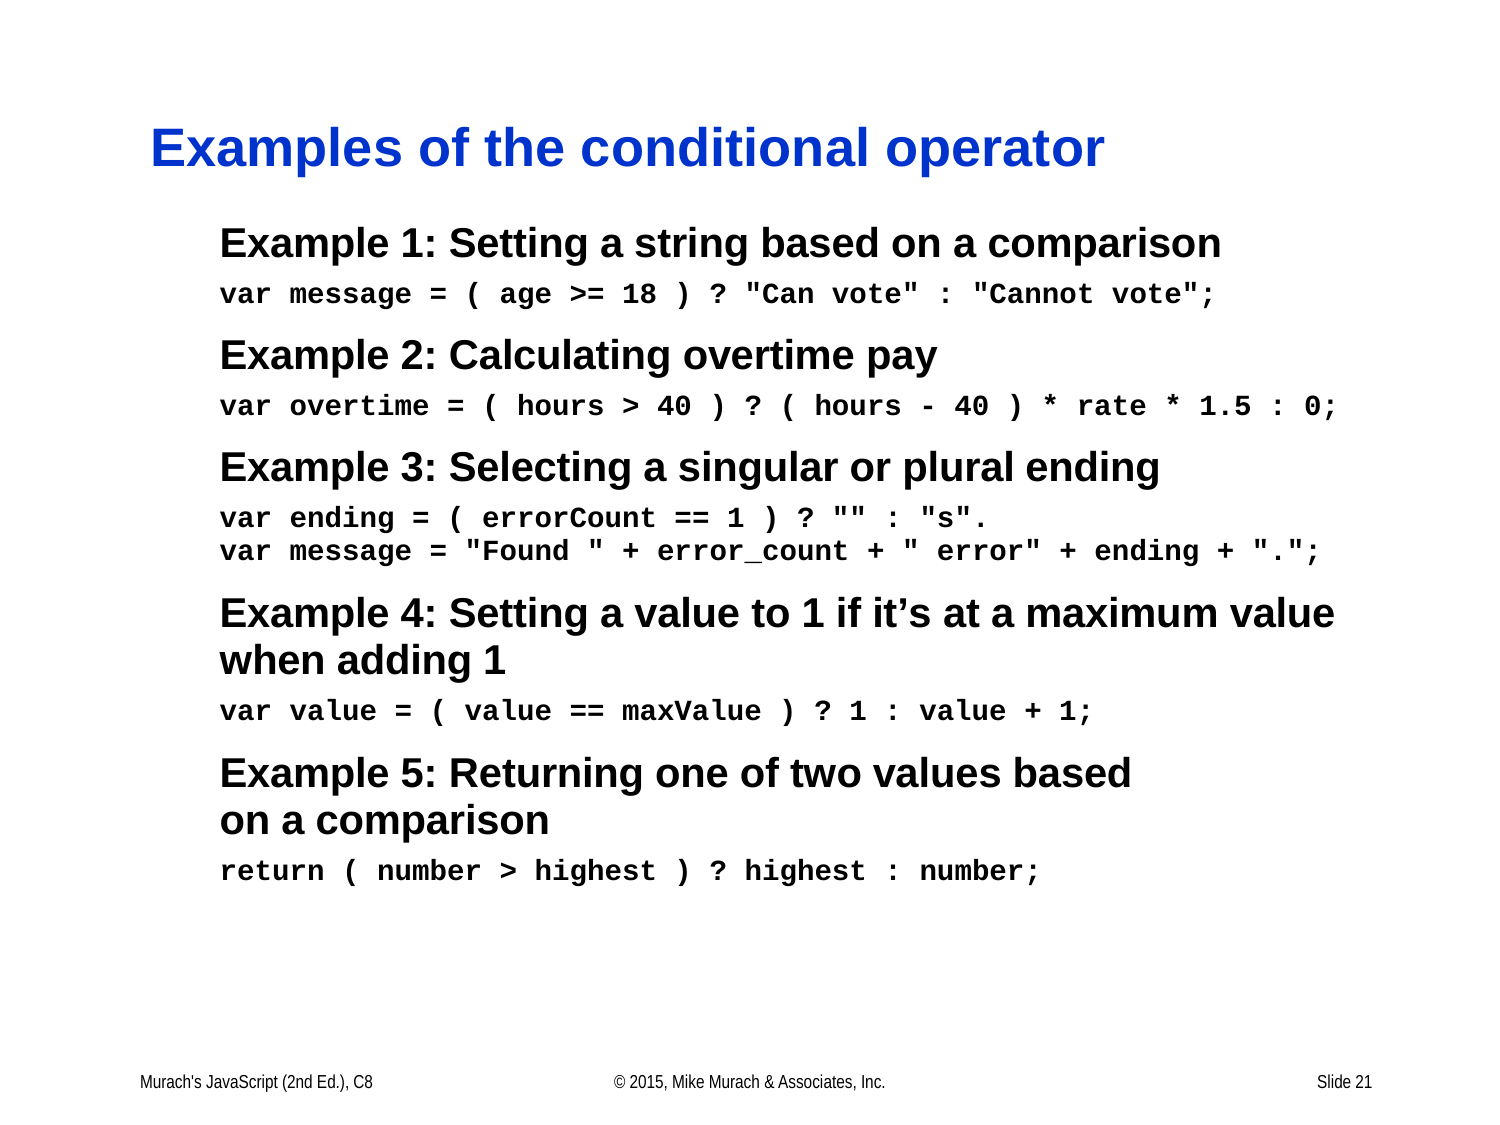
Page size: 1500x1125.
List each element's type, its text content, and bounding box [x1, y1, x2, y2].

title Examples of the conditional operator [150, 112, 1350, 179]
slide_number Murach's JavaScript (2nd Ed.), C8 [125, 1025, 450, 1100]
slide_number Slide 21 [1074, 1025, 1388, 1100]
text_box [162, 199, 1361, 901]
footer © 2015, Mike Murach & Associates, Inc. [474, 1025, 1025, 1100]
